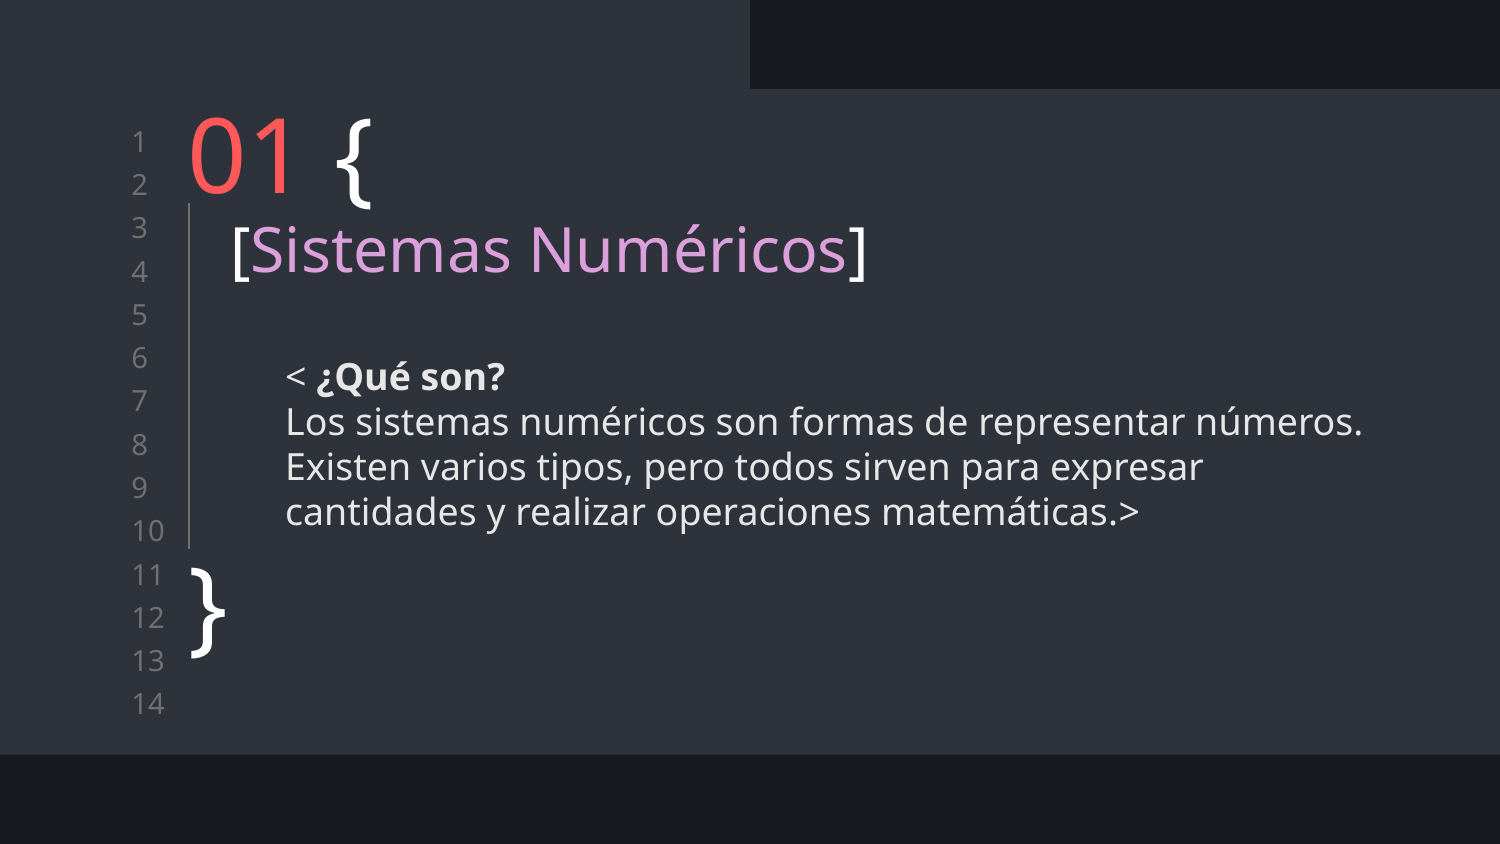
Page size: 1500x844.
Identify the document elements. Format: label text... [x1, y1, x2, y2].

title 01 { [129, 61, 432, 243]
title [Sistemas Numéricos] [215, 203, 1098, 292]
text_box } [173, 536, 257, 666]
subtitle < ¿Qué son? Los sistemas numéricos son formas de representar números. Existen varios tipos, pero todos sirven para expresar cantidades y realizar operaciones matemáticas.> [270, 300, 1402, 585]
